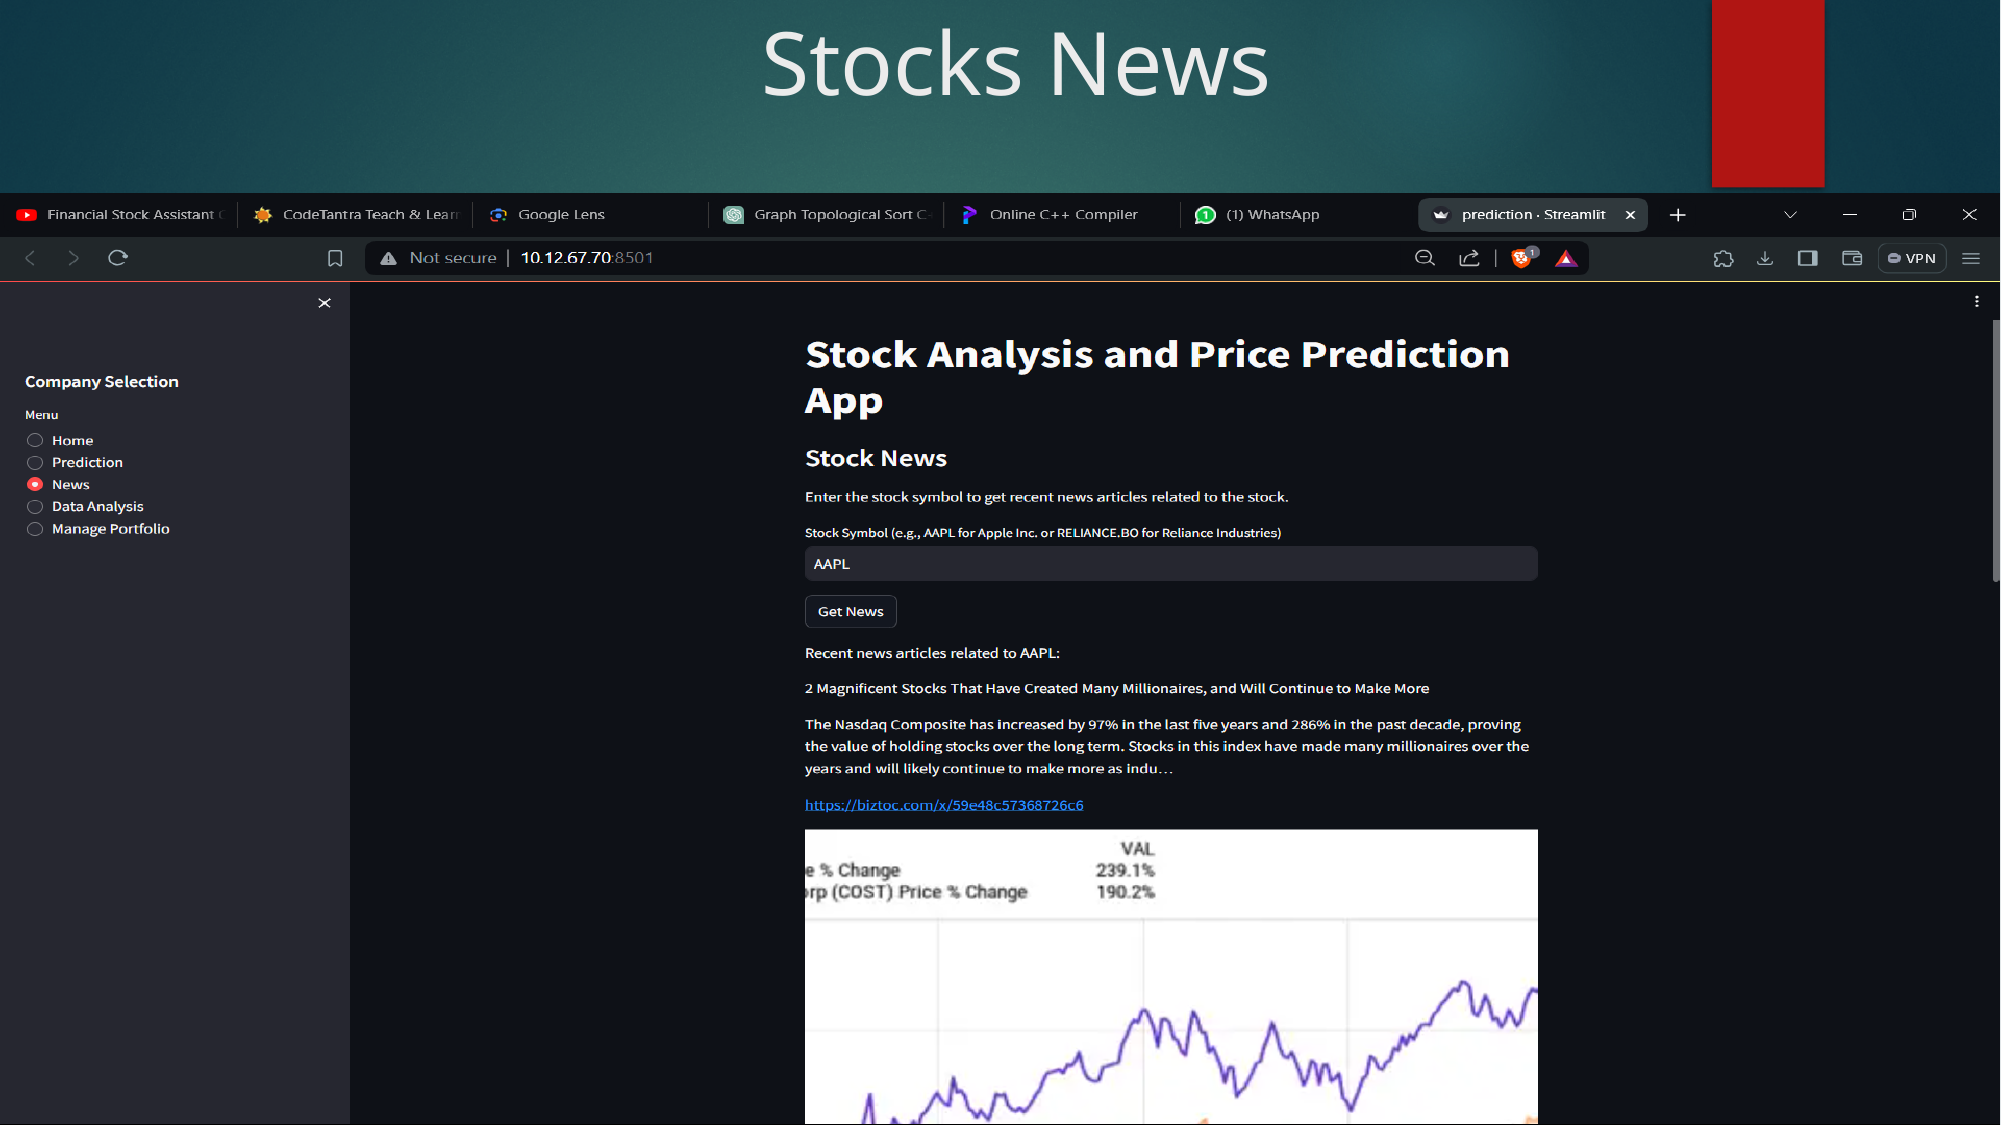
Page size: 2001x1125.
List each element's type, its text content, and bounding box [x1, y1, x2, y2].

title Stocks News [245, 0, 1788, 190]
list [0, 193, 2000, 1125]
